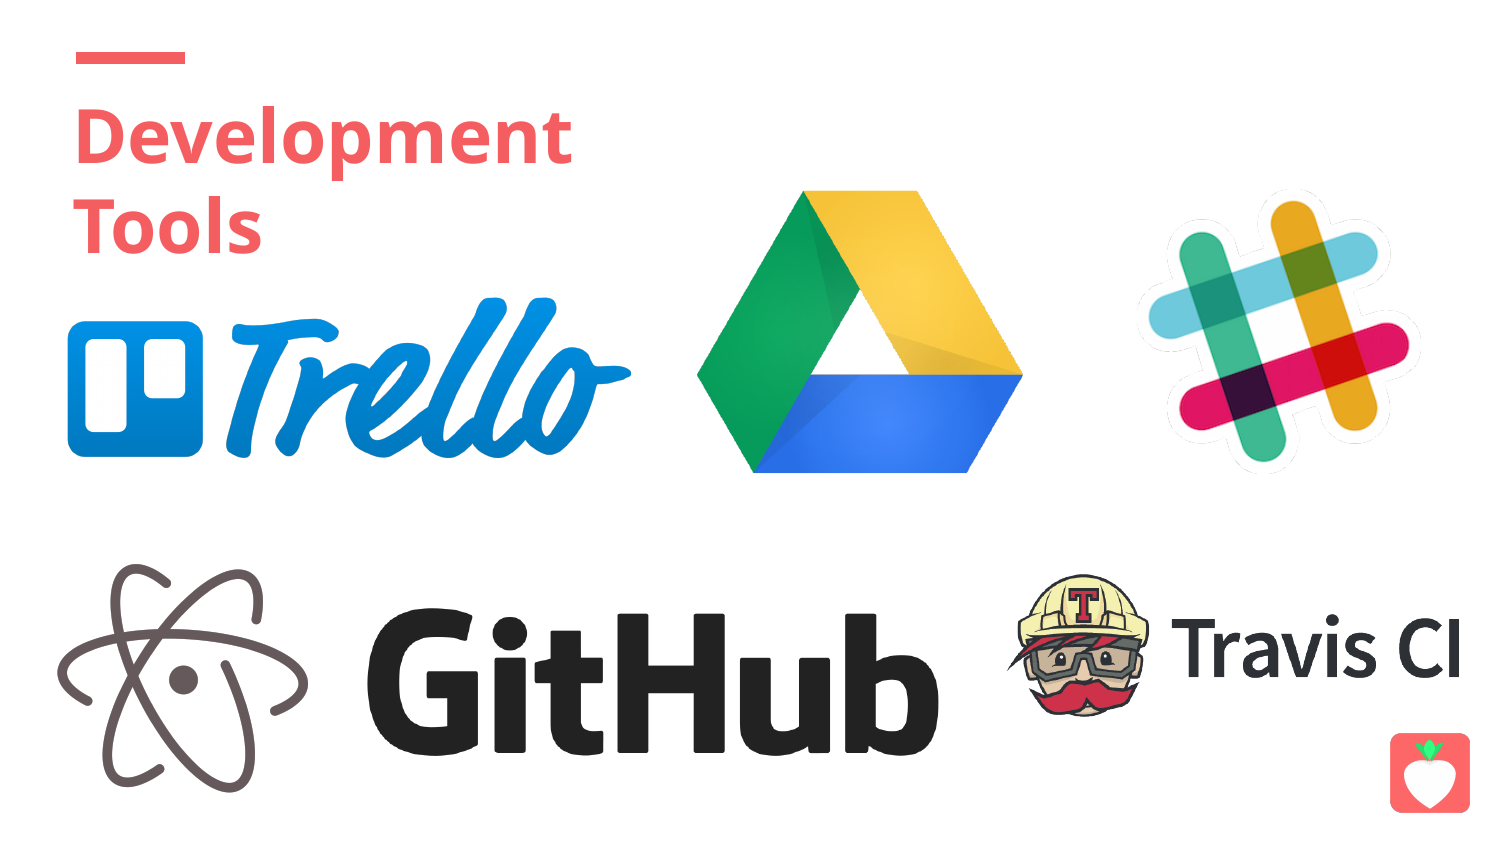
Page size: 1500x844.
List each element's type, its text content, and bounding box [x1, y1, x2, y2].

picture [1005, 574, 1459, 717]
picture [34, 296, 632, 481]
picture [57, 563, 308, 793]
picture [1390, 733, 1470, 814]
picture [367, 607, 939, 757]
title Development Tools [57, 73, 697, 749]
picture [696, 168, 1024, 495]
picture [1135, 188, 1423, 475]
